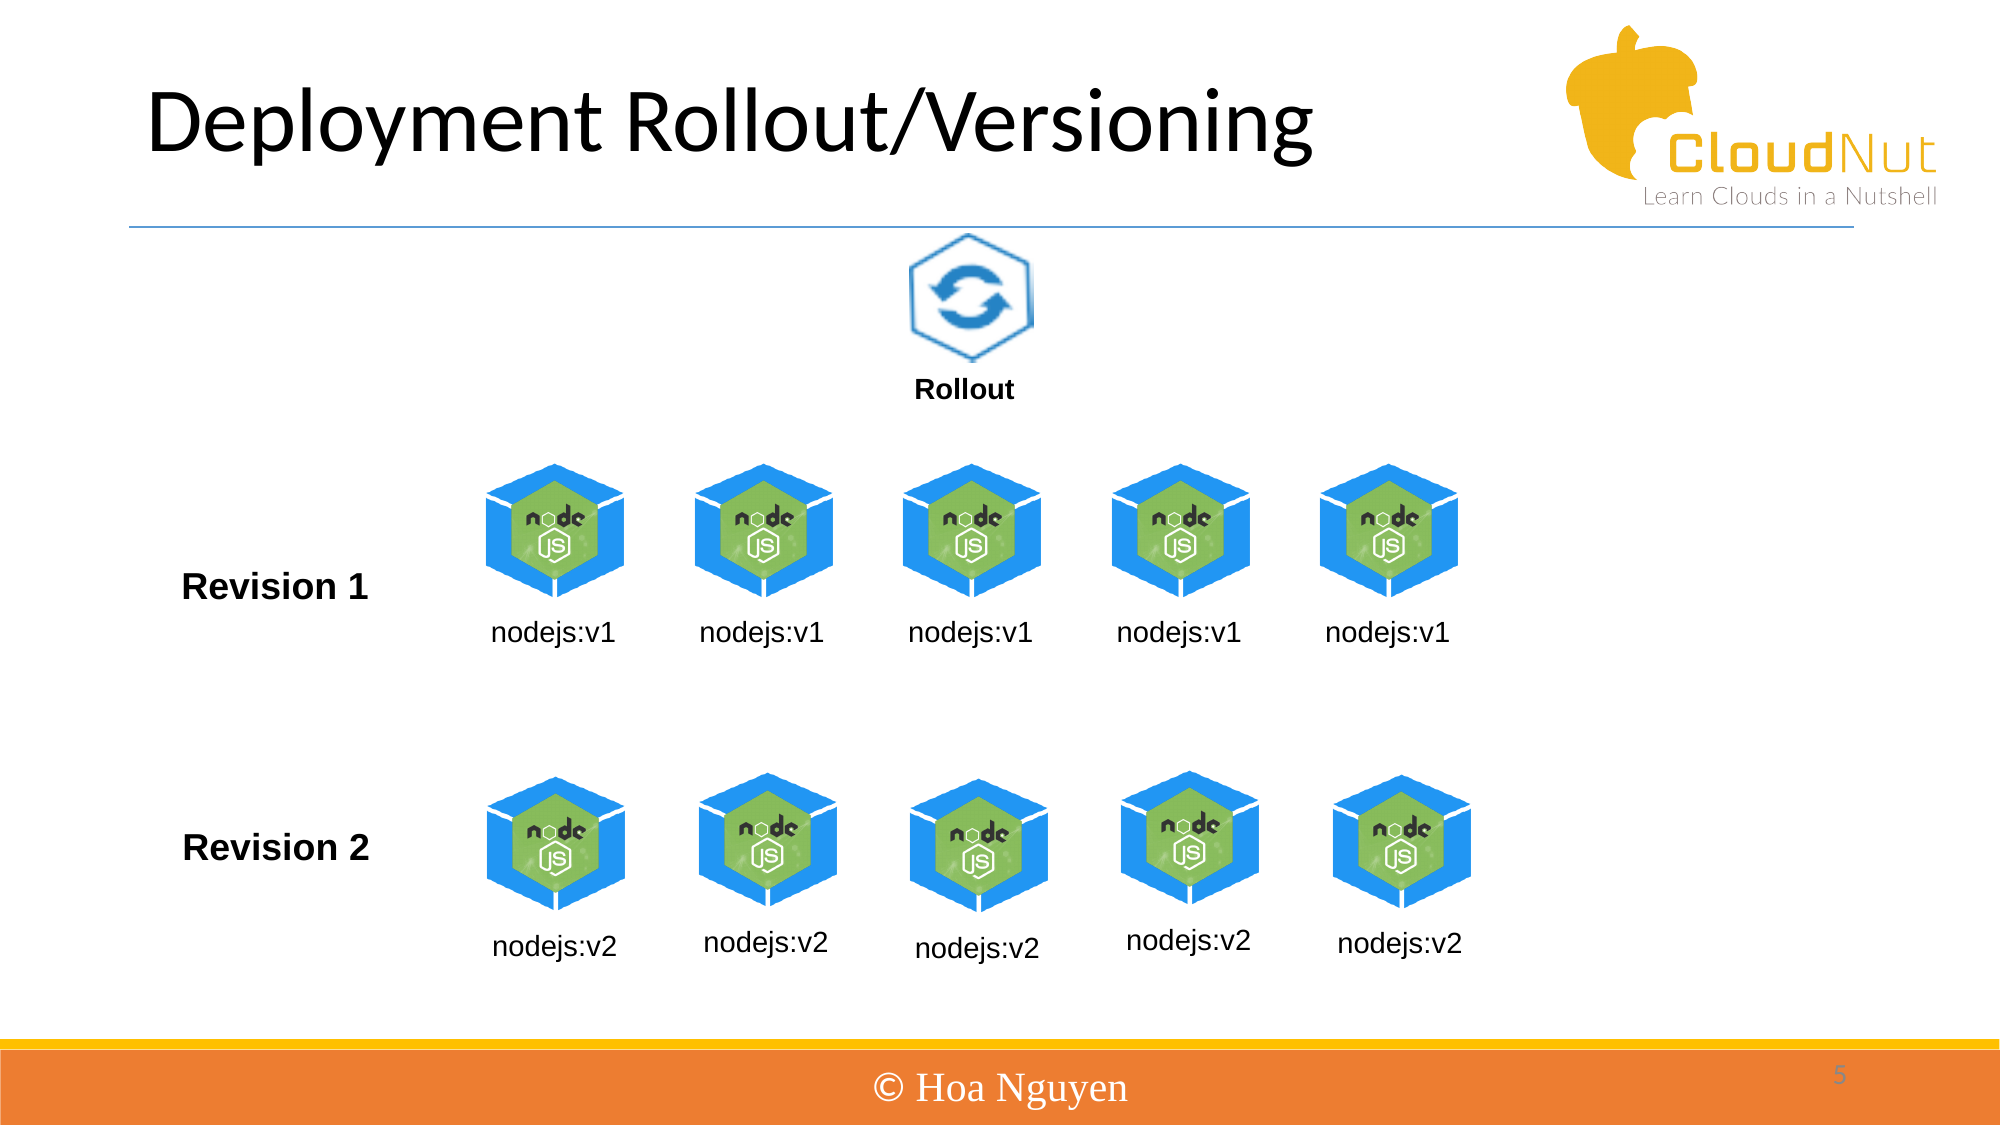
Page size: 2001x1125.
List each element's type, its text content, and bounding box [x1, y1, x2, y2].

picture [1510, 2, 2000, 228]
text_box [474, 755, 1535, 973]
title Deployment Rollout/Versioning [131, 28, 1505, 215]
text_box Rollout [899, 362, 1086, 413]
slide_number 5 [1412, 1042, 1863, 1103]
footer © Hoa Nguyen [662, 1054, 1338, 1115]
text_box Revision 2 [167, 815, 469, 876]
picture [909, 233, 1034, 363]
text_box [473, 448, 1523, 658]
text_box Revision 1 [166, 554, 468, 615]
